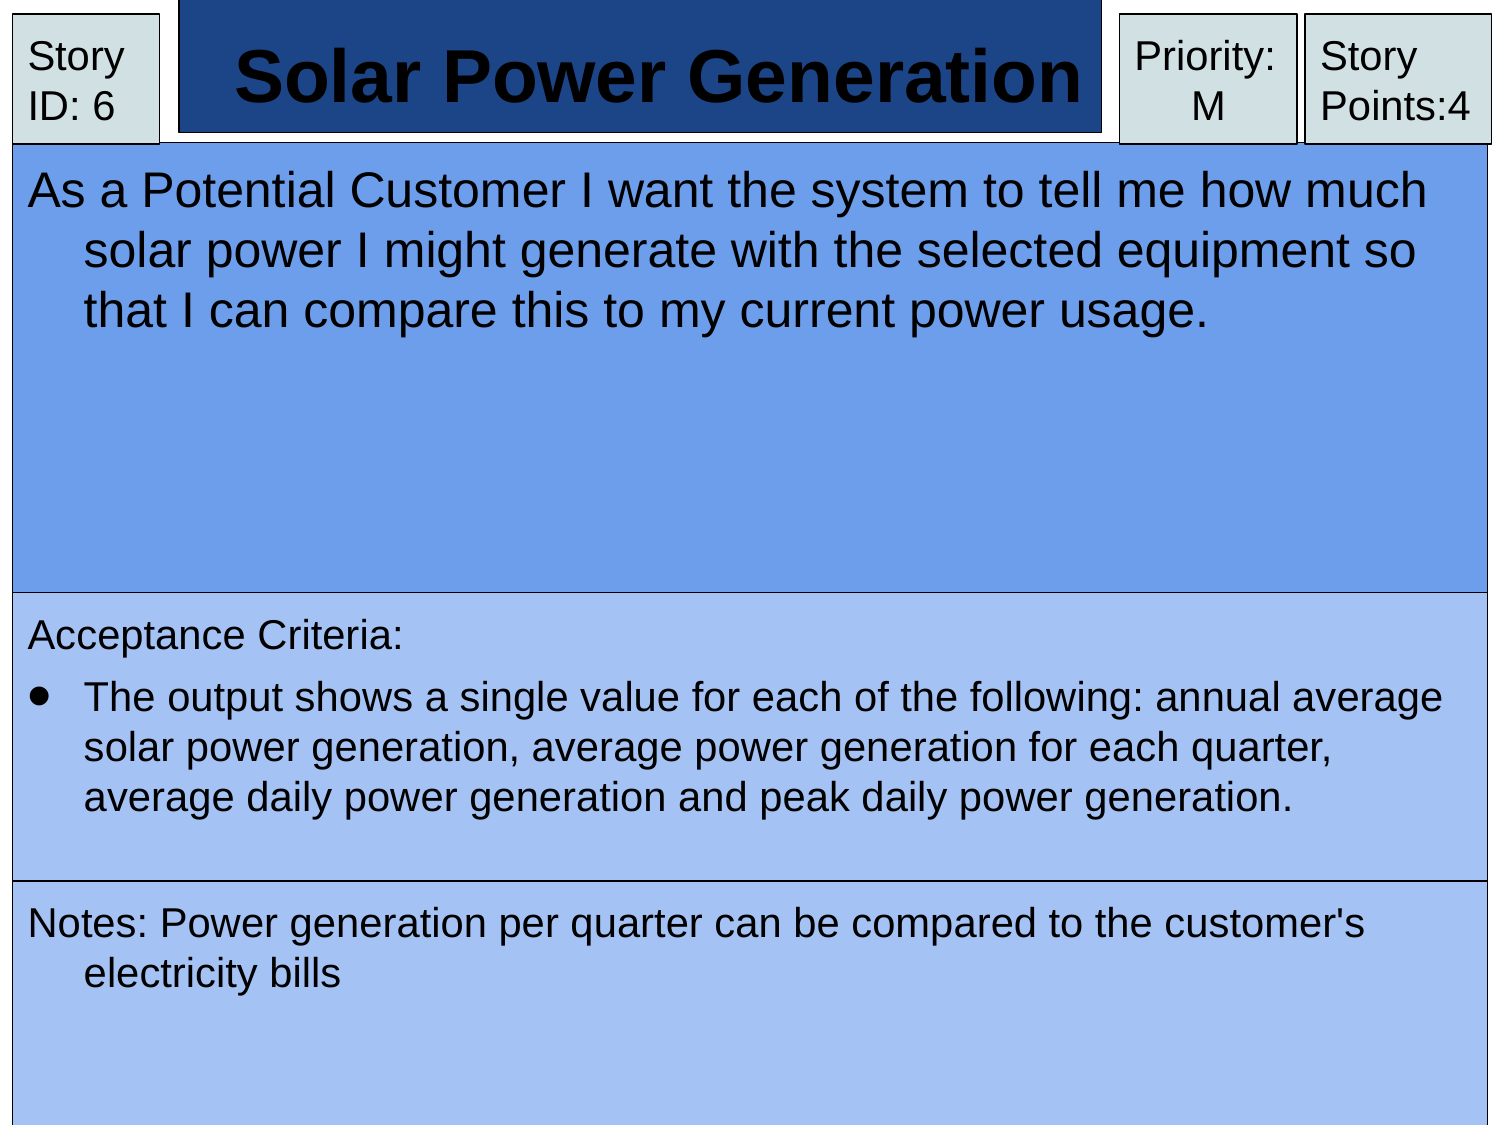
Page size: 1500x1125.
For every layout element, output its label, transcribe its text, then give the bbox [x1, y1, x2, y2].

text_box Priority: M [1119, 13, 1298, 144]
title Solar Power Generation [179, 0, 1102, 133]
text_box [1286, 22, 1492, 148]
list Notes: Power generation per quarter can be compared to the customer's electricity bills [12, 881, 1488, 1125]
list Acceptance Criteria: The output shows a single value for each of the following: annual average solar power generation, average power generation for each quarter, average daily power generation and peak daily power generation. [12, 592, 1488, 881]
text_box Story ID: 6 [12, 13, 160, 144]
list As a Potential Customer I want the system to tell me how much solar power I might generate with the selected equipment so that I can compare this to my current power usage. [12, 142, 1488, 592]
text_box Story Points:4 [1305, 13, 1492, 144]
